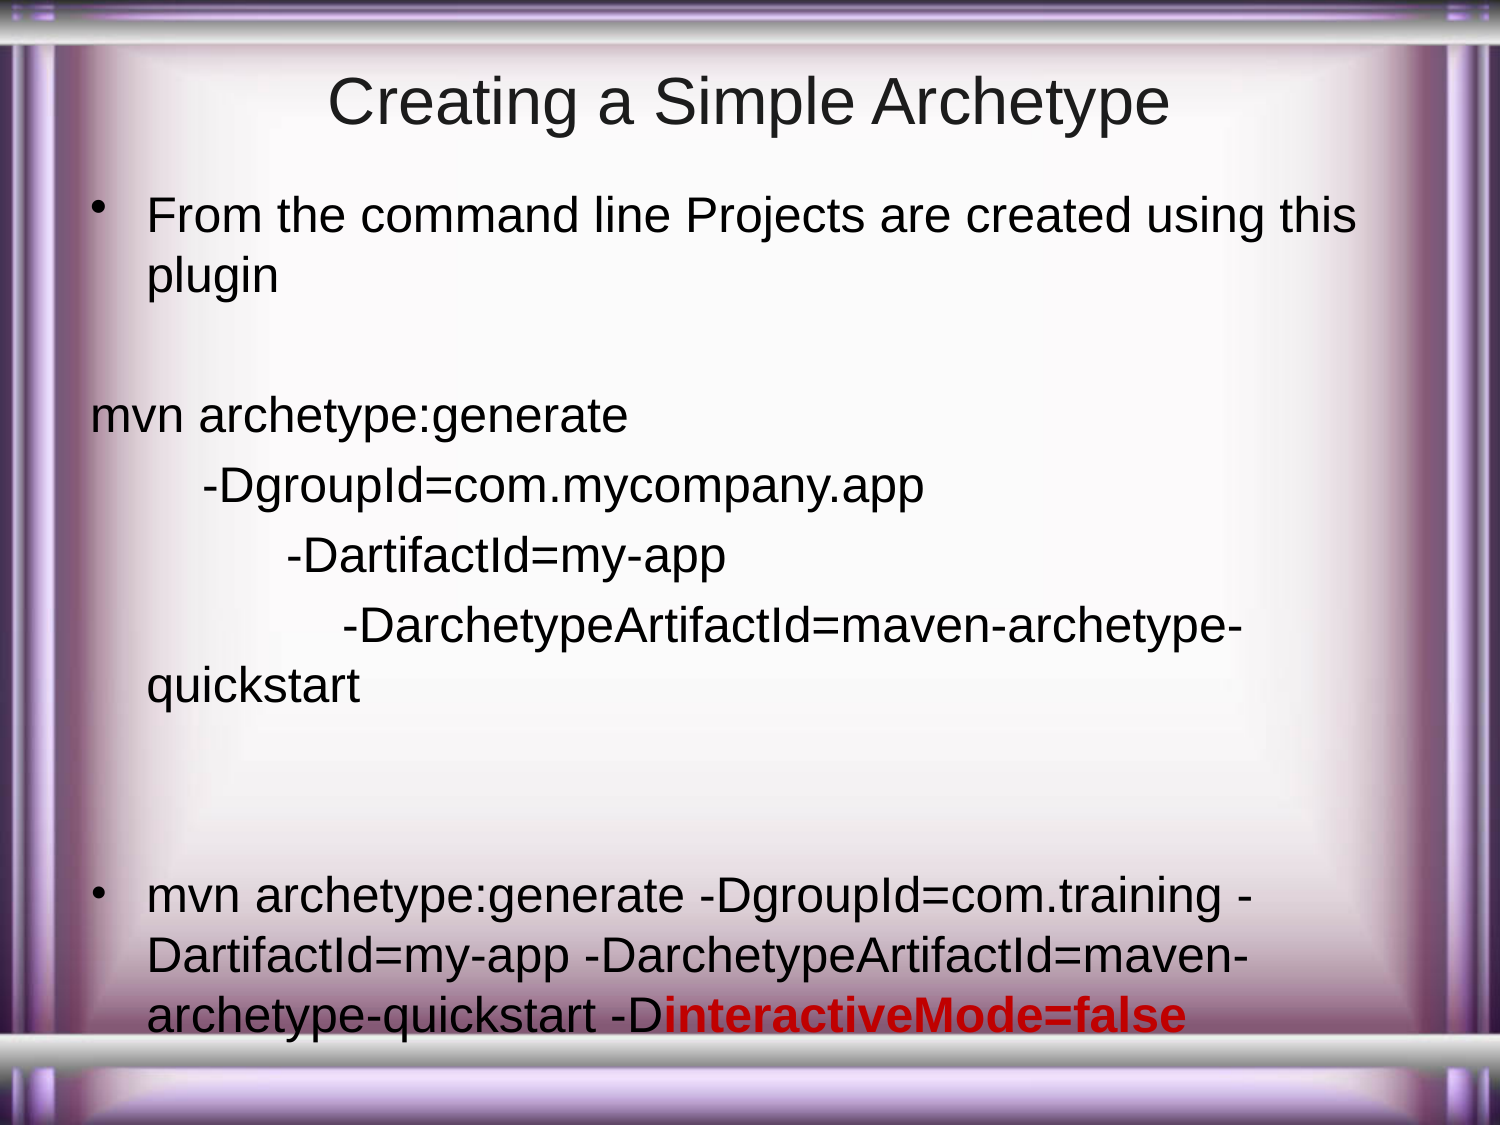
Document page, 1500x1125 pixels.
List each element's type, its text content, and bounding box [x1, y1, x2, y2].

title Creating a Simple Archetype [75, 45, 1425, 150]
list From the command line Projects are created using this plugin mvn archetype:generate -DgroupId=com.mycompany.app -DartifactId=my-app -DarchetypeArtifactId=maven-archetype-quickstart mvn archetype:generate -DgroupId=com.training -DartifactId=my-app -DarchetypeArtifactId=maven-archetype-quickstart -DinteractiveMode=false [75, 174, 1425, 1005]
picture [0, 0, 1500, 1125]
